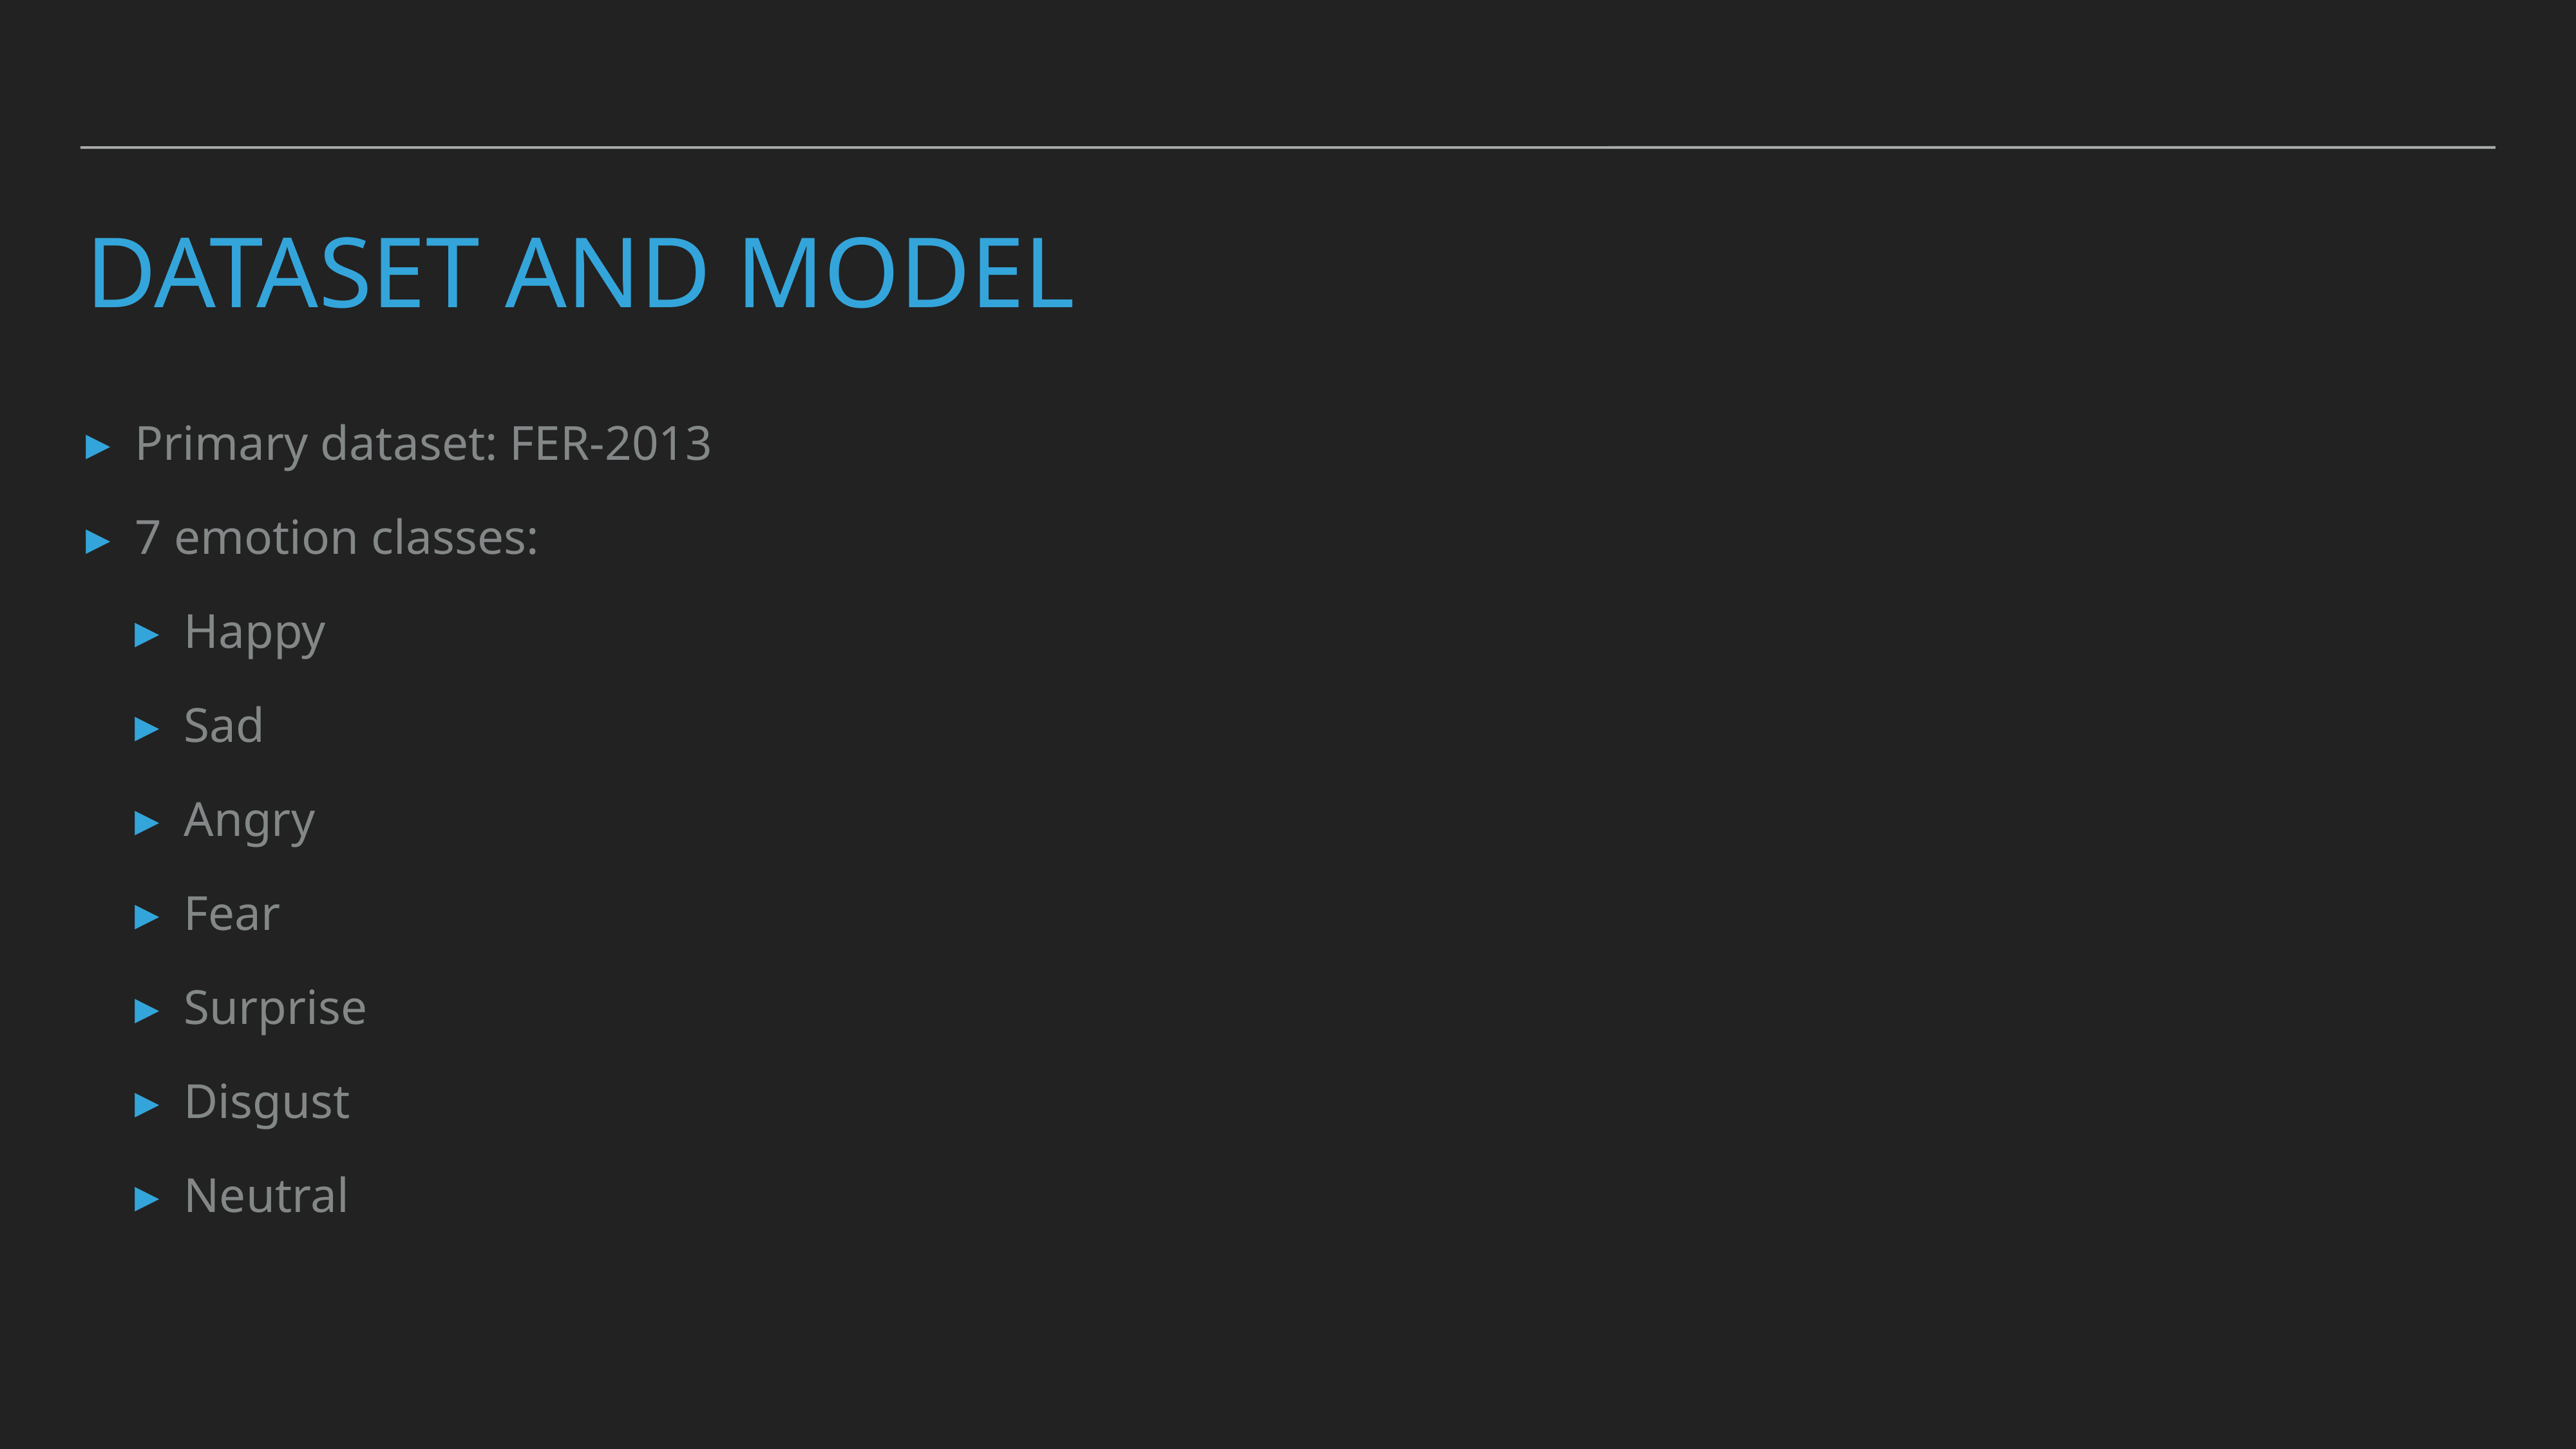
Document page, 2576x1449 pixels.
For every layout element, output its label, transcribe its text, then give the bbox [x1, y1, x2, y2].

title Dataset and model [80, 227, 2496, 336]
list Primary dataset: FER-2013 7 emotion classes: Happy Sad Angry Fear Surprise Disgust Neutral [80, 407, 2496, 1316]
